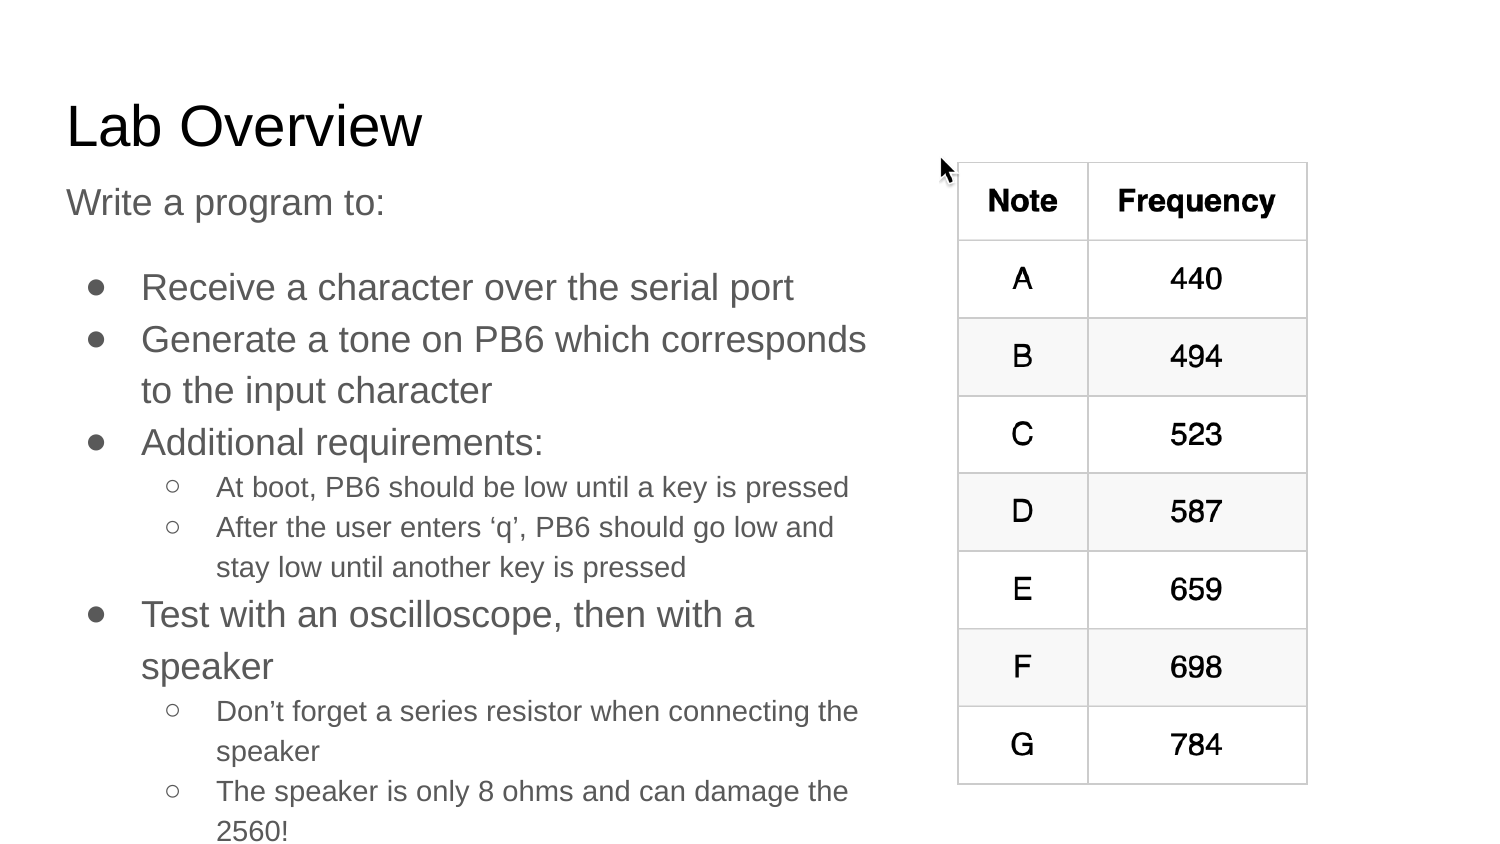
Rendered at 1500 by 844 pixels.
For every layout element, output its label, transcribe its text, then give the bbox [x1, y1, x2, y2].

picture [938, 155, 1323, 796]
title Lab Overview [51, 72, 1449, 167]
list Write a program to: Receive a character over the serial port Generate a tone on PB6 which corresponds to the input character Additional requirements: At boot, PB6 should be low until a key is pressed After the user enters ‘q’, PB6 should go low and stay low until another key is pressed Test with an oscilloscope, then with a speaker Don’t forget a series resistor when connecting the speaker The speaker is only 8 ohms and can damage the 2560! [51, 156, 889, 796]
